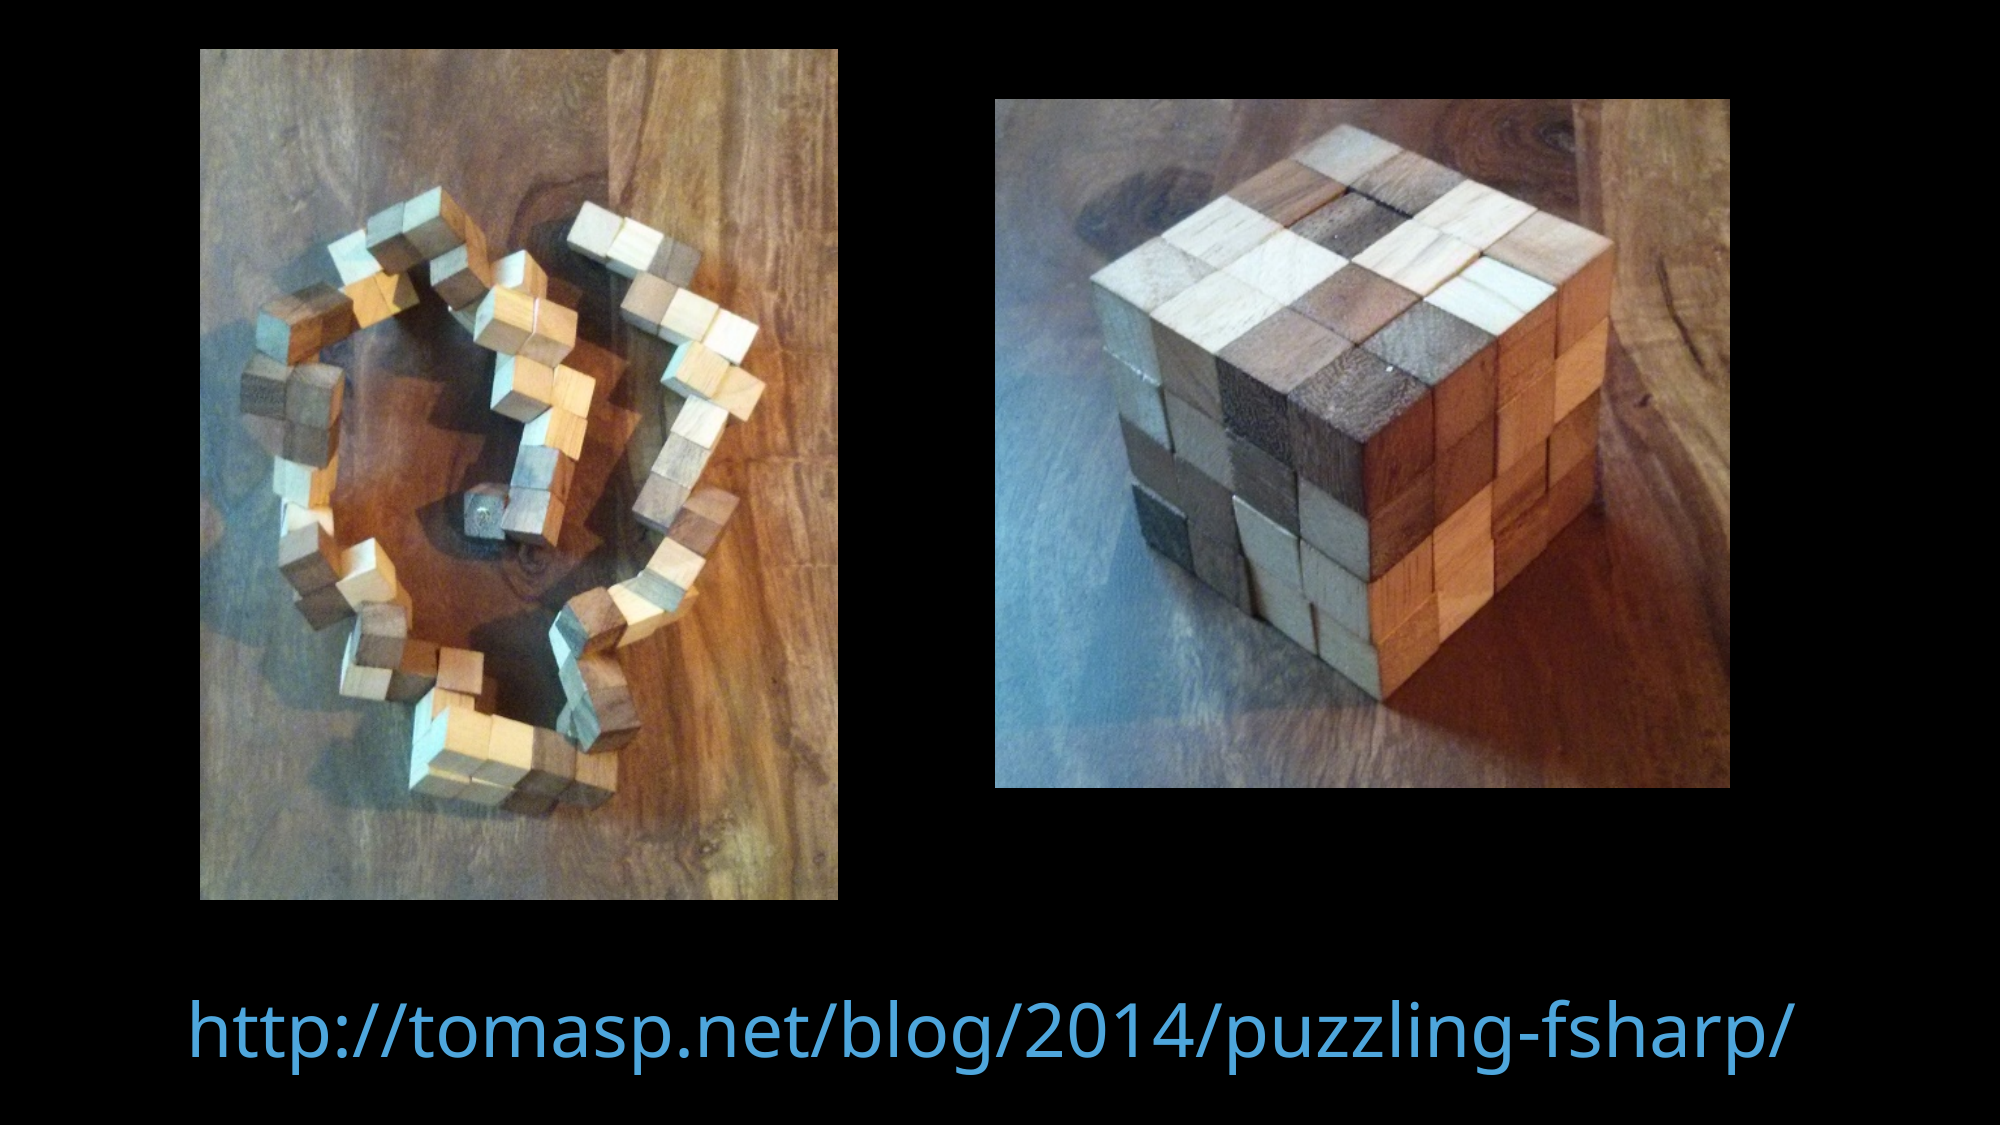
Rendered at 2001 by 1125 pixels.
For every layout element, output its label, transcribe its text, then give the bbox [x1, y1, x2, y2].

picture [199, 49, 839, 901]
picture [995, 99, 1731, 788]
text_box http://tomasp.net/blog/2014/puzzling-fsharp/ [171, 974, 1813, 1080]
